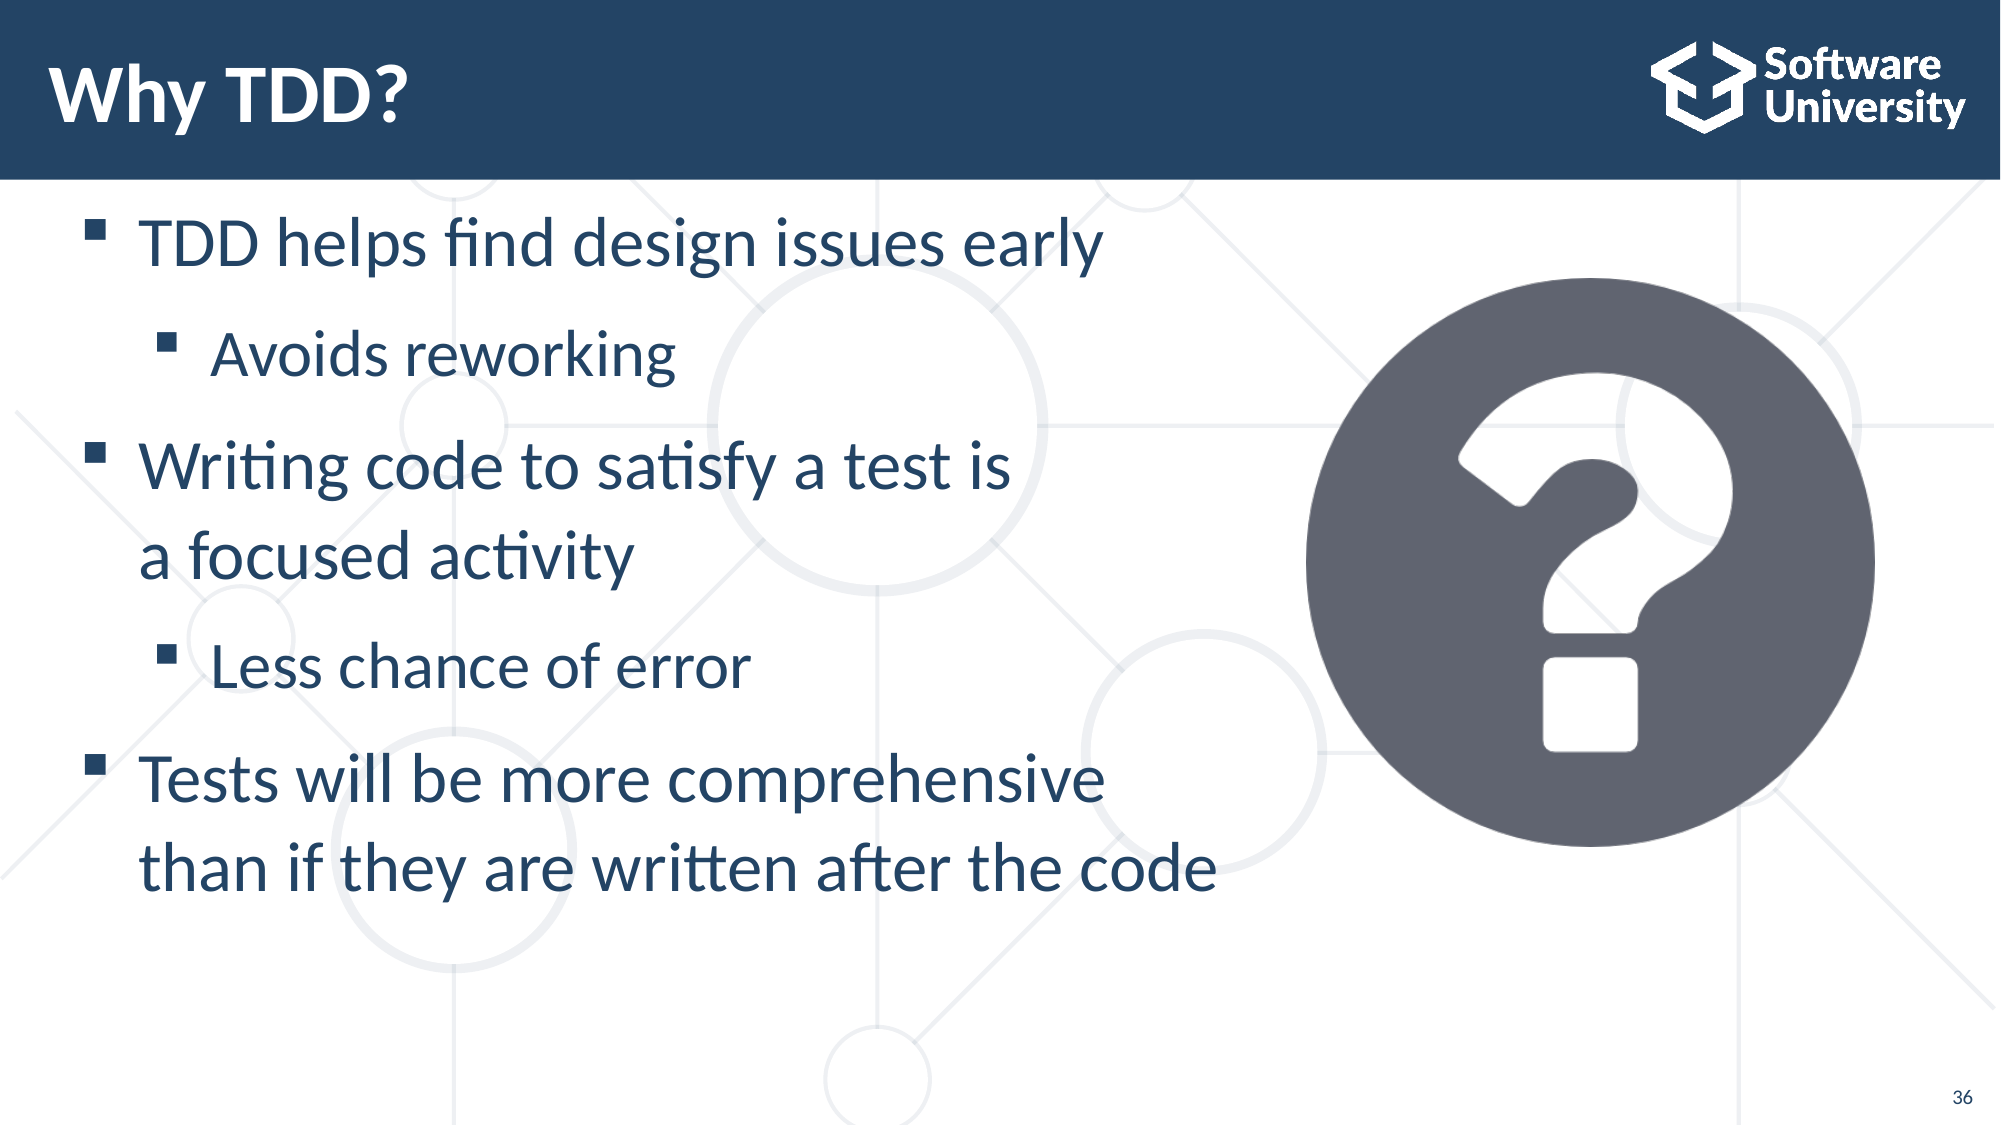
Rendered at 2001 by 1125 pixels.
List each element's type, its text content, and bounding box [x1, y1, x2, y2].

list TDD helps find design issues early Avoids reworking Writing code to satisfy a test is a focused activity Less chance of error Tests will be more comprehensive than if they are written after the code [61, 186, 2000, 1093]
slide_number 36 [1927, 1093, 1989, 1117]
picture [1651, 41, 1966, 134]
title Why TDD? [31, 16, 1625, 162]
picture [1306, 278, 1875, 847]
